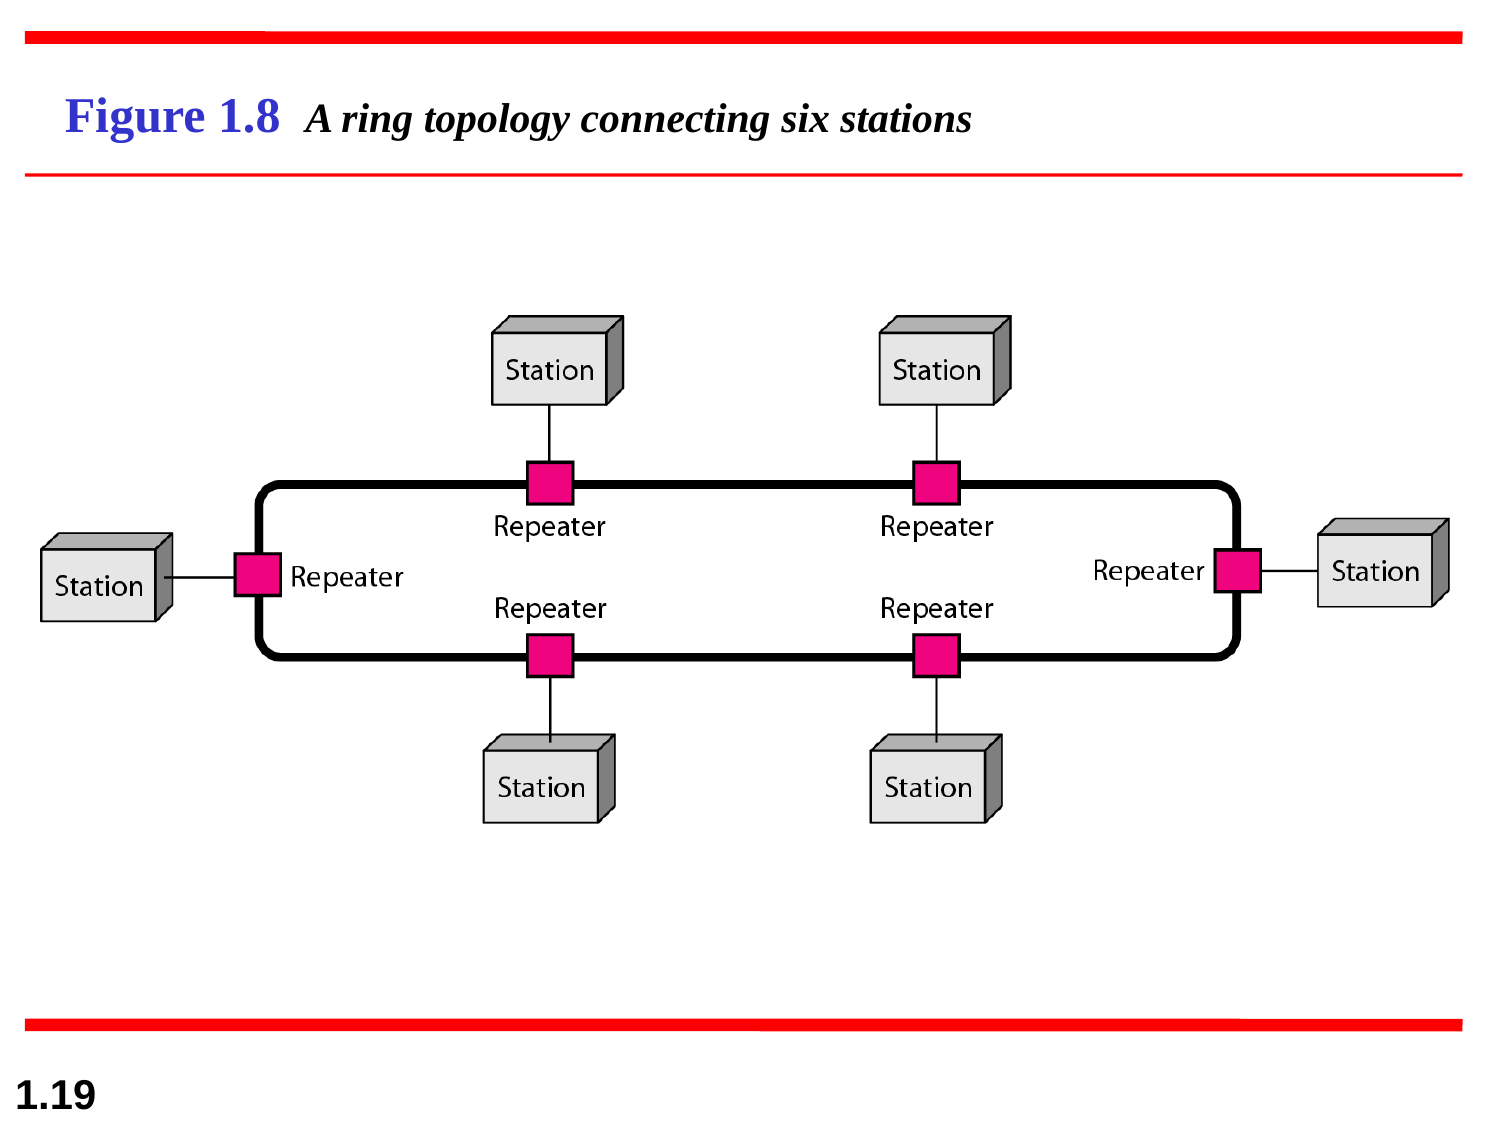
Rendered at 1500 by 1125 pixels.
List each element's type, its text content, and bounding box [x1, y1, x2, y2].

picture [40, 315, 1451, 824]
text_box Figure 1.8 A ring topology connecting six stations [49, 74, 989, 150]
slide_number 1.19 [0, 1050, 313, 1125]
